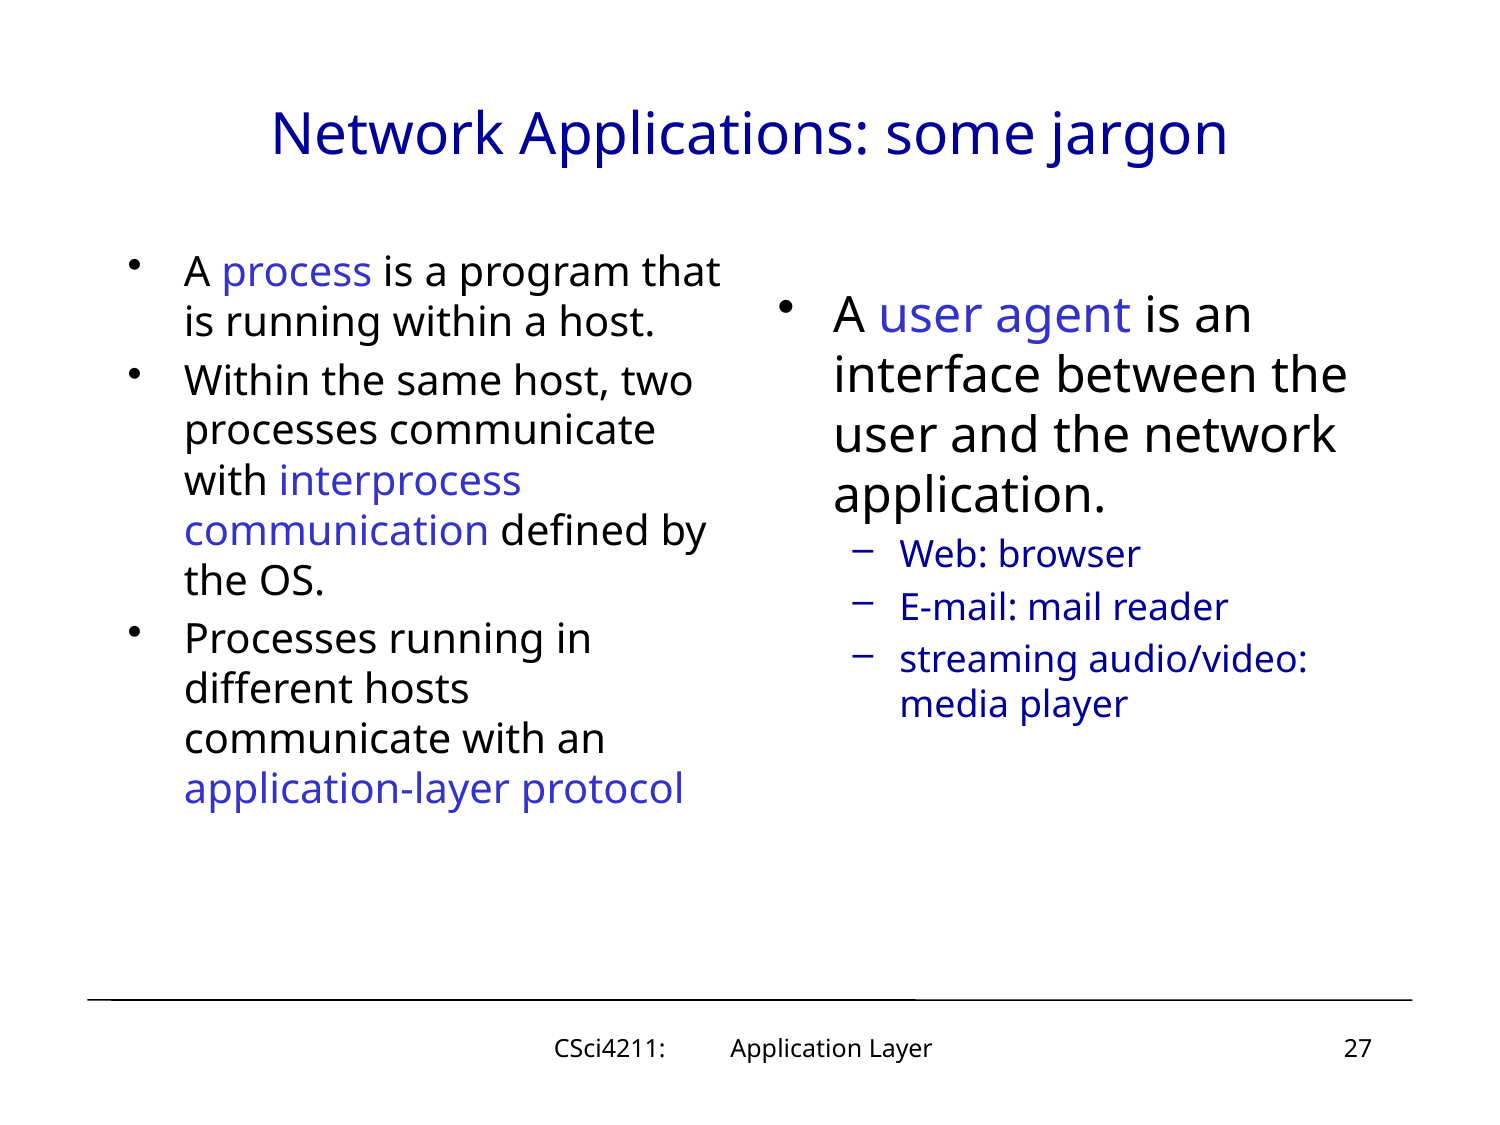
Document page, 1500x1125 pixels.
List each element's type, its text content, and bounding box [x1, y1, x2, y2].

list A user agent is an interface between the user and the network application. Web: browser E-mail: mail reader streaming audio/video: media player [762, 275, 1388, 950]
title Network Applications: some jargon [112, 37, 1388, 225]
slide_number 27 [1074, 1025, 1388, 1100]
list A process is a program that is running within a host. Within the same host, two processes communicate with interprocess communication defined by the OS. Processes running in different hosts communicate with an application-layer protocol [112, 237, 738, 913]
footer CSci4211: Application Layer [500, 1025, 988, 1100]
